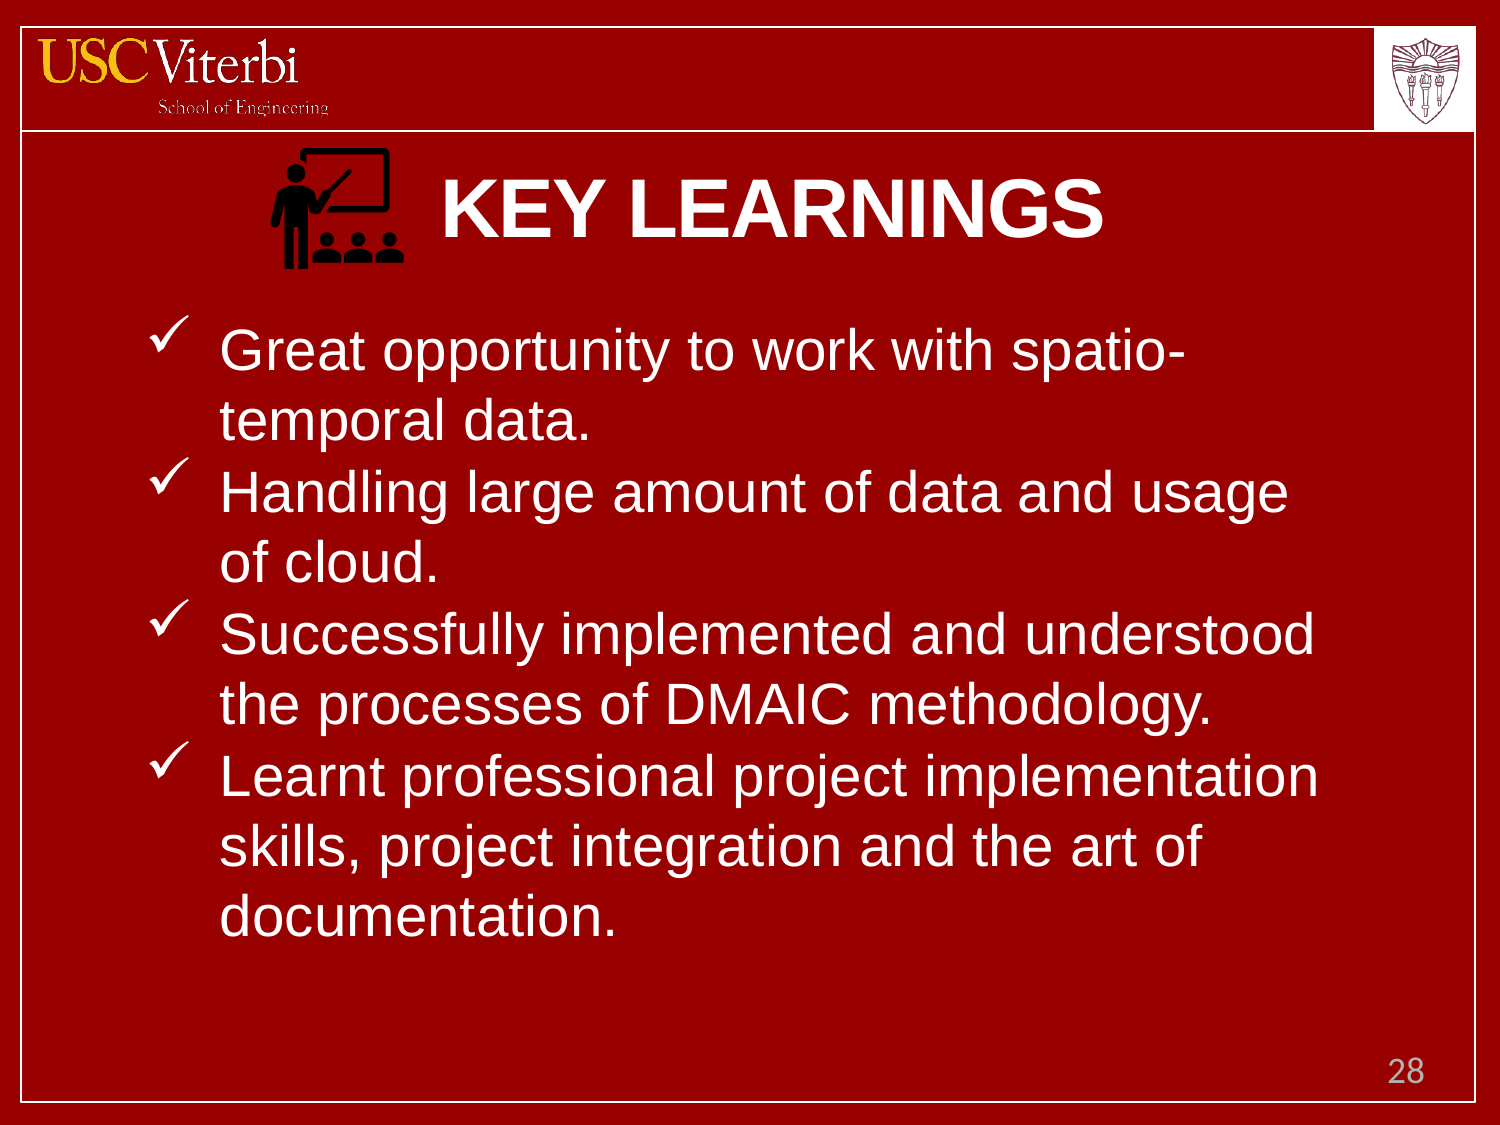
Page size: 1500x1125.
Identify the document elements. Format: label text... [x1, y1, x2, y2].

slide_number 28 [1080, 1046, 1425, 1103]
picture [262, 132, 413, 283]
text_box Great opportunity to work with spatio-temporal data. Handling large amount of data and usage of cloud. Successfully implemented and understood the processes of DMAIC methodology. Learnt professional project implementation skills, project integration and the art of documentation. [142, 309, 1388, 1092]
title KEY LEARNINGS [438, 152, 1261, 309]
picture [37, 38, 328, 117]
picture [1386, 25, 1464, 136]
